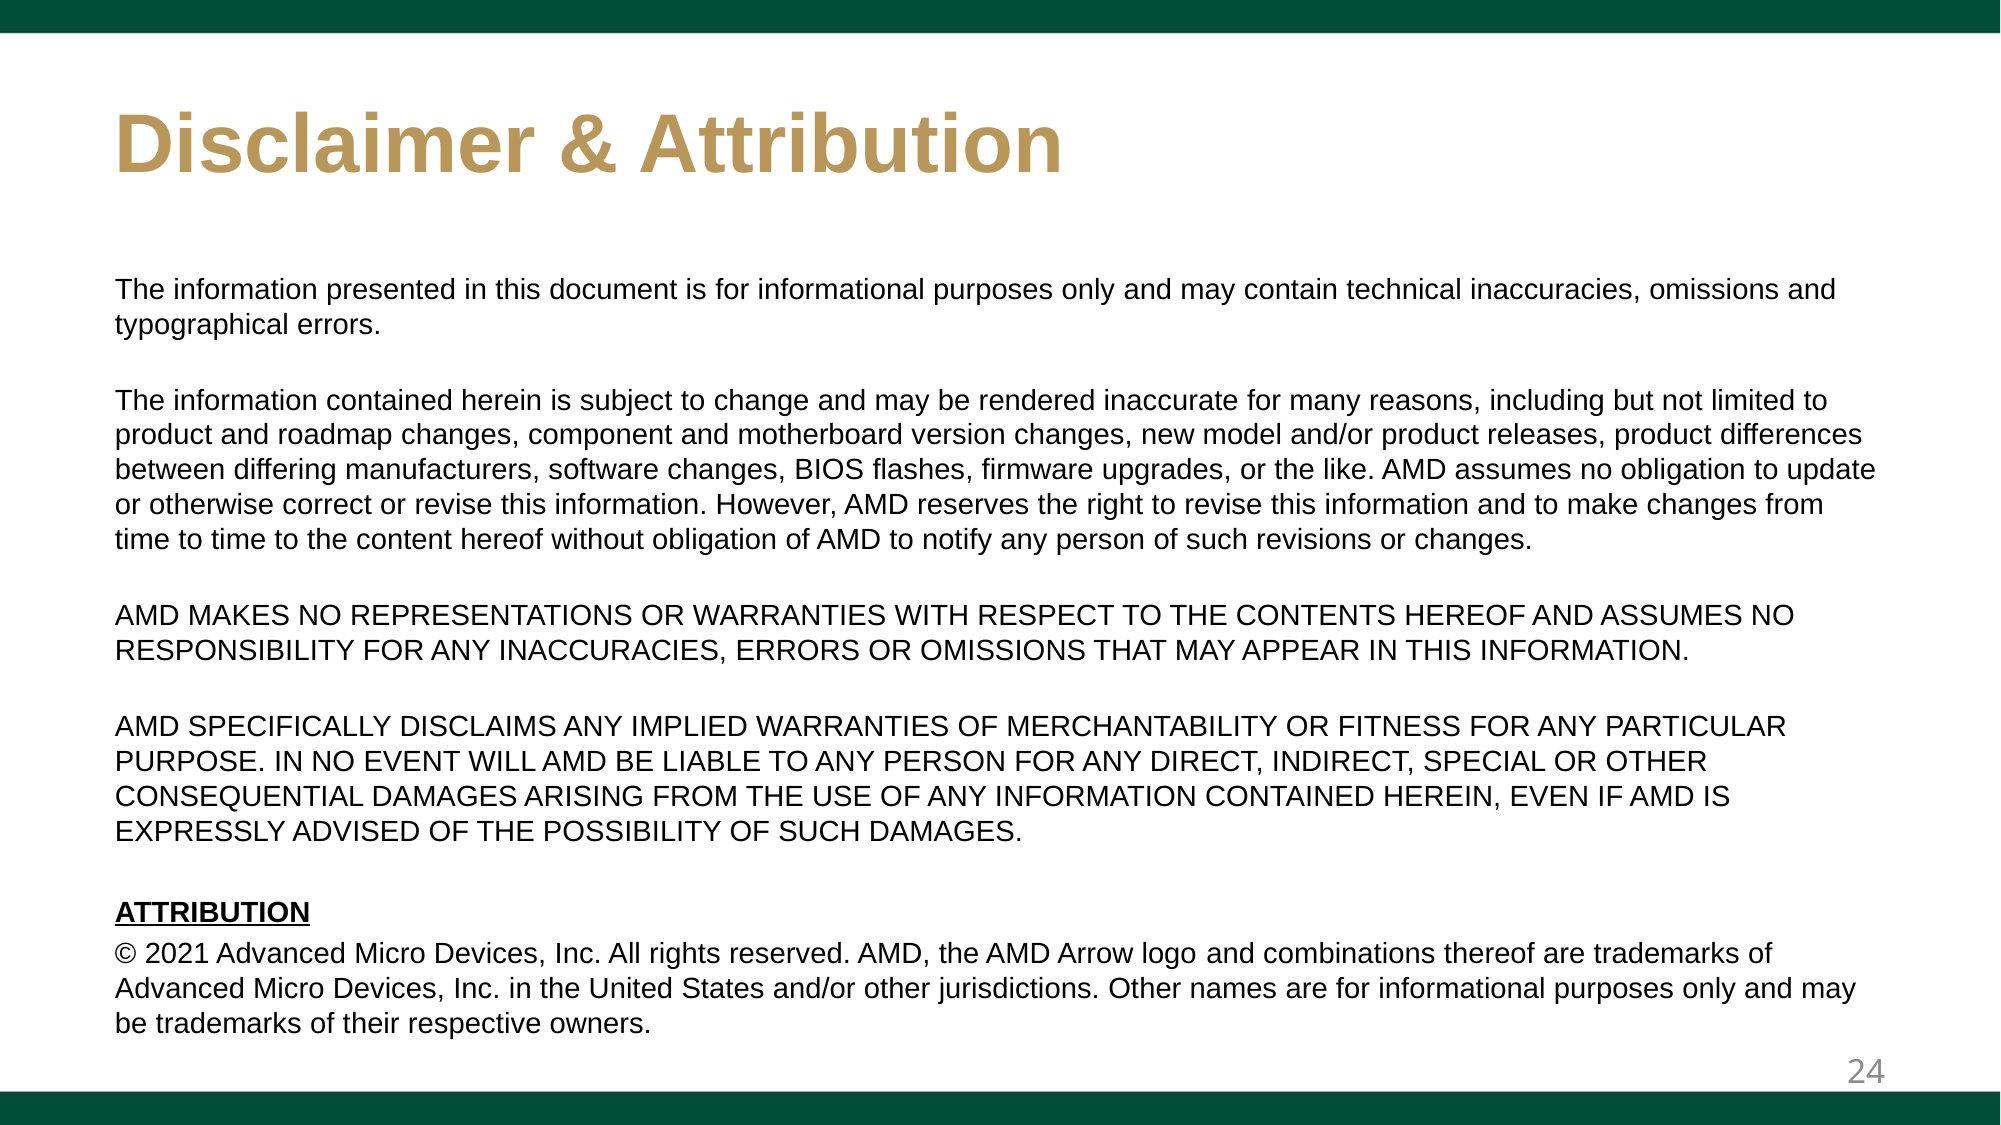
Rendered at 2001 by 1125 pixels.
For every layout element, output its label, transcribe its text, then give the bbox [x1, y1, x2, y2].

list The information presented in this document is for informational purposes only and may contain technical inaccuracies, omissions and typographical errors. The information contained herein is subject to change and may be rendered inaccurate for many reasons, including but not limited to product and roadmap changes, component and motherboard version changes, new model and/or product releases, product differences between differing manufacturers, software changes, BIOS flashes, firmware upgrades, or the like. AMD assumes no obligation to update or otherwise correct or revise this information. However, AMD reserves the right to revise this information and to make changes from time to time to the content hereof without obligation of AMD to notify any person of such revisions or changes. AMD MAKES NO REPRESENTATIONS OR WARRANTIES WITH RESPECT TO THE CONTENTS HEREOF AND ASSUMES NO RESPONSIBILITY FOR ANY INACCURACIES, ERRORS OR OMISSIONS THAT MAY APPEAR IN THIS INFORMATION. AMD SPECIFICALLY DISCLAIMS ANY IMPLIED WARRANTIES OF MERCHANTABILITY OR FITNESS FOR ANY PARTICULAR PURPOSE. IN NO EVENT WILL AMD BE LIABLE TO ANY PERSON FOR ANY DIRECT, INDIRECT, SPECIAL OR OTHER CONSEQUENTIAL DAMAGES ARISING FROM THE USE OF ANY INFORMATION CONTAINED HEREIN, EVEN IF AMD IS EXPRESSLY ADVISED OF THE POSSIBILITY OF SUCH DAMAGES. ATTRIBUTION © 2021 Advanced Micro Devices, Inc. All rights reserved. AMD, the AMD Arrow logo and combinations thereof are trademarks of Advanced Micro Devices, Inc. in the United States and/or other jurisdictions. Other names are for informational purposes only and may be trademarks of their respective owners. [99, 262, 1900, 1005]
title Disclaimer & Attribution [99, 45, 1900, 233]
picture [0, 0, 2001, 1125]
slide_number 24 [1433, 1042, 1900, 1103]
